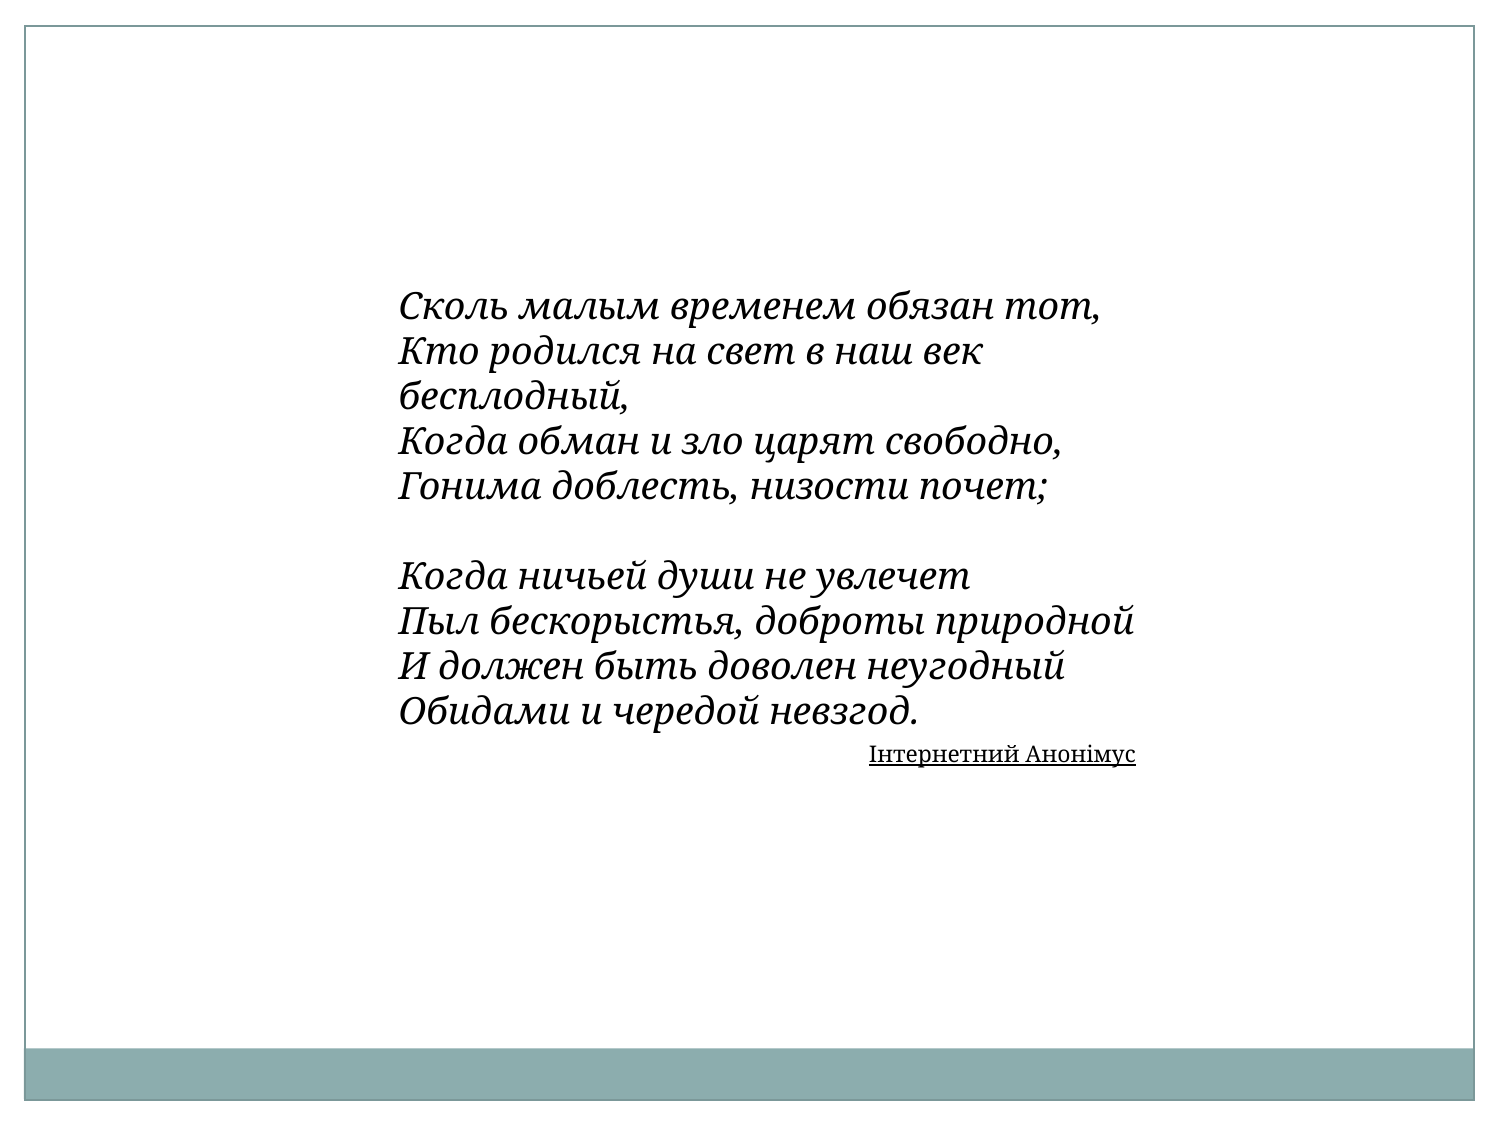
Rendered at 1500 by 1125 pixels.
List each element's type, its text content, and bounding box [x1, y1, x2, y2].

text_box Інтернетний Анонімус [854, 732, 1151, 775]
text_box Сколь малым временем обязан тот, Кто родился на свет в наш век бесплодный, Когда обман и зло царят свободно, Гонима доблесть, низости почет; Когда ничьей души не увлечет Пыл бескорыстья, доброты природной И должен быть доволен неугодный Обидами и чередой невзгод. [383, 274, 1235, 740]
